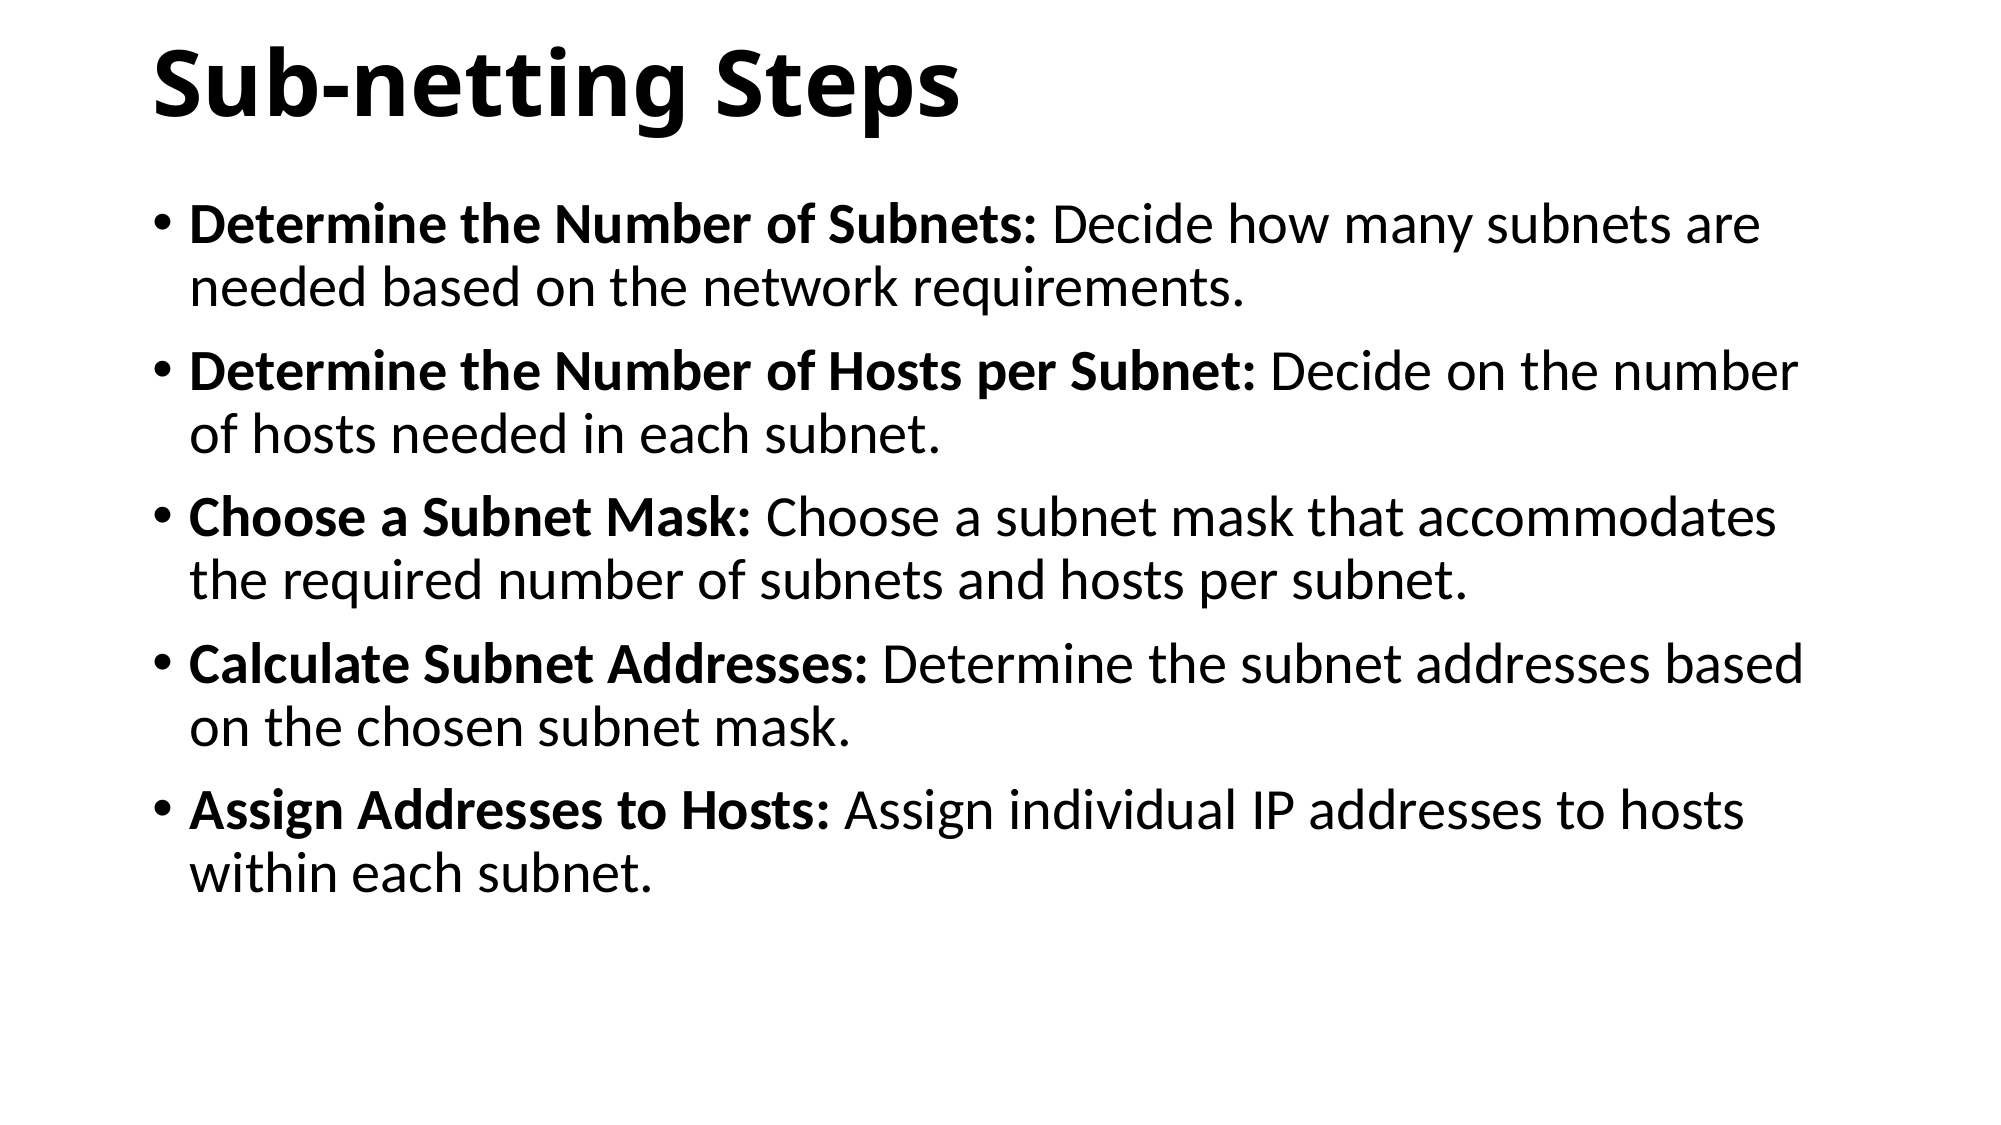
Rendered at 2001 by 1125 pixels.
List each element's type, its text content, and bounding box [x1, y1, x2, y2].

title Sub-netting Steps [137, 29, 1863, 145]
list Determine the Number of Subnets: Decide how many subnets are needed based on the network requirements. Determine the Number of Hosts per Subnet: Decide on the number of hosts needed in each subnet. Choose a Subnet Mask: Choose a subnet mask that accommodates the required number of subnets and hosts per subnet. Calculate Subnet Addresses: Determine the subnet addresses based on the chosen subnet mask. Assign Addresses to Hosts: Assign individual IP addresses to hosts within each subnet. [137, 186, 1863, 1125]
